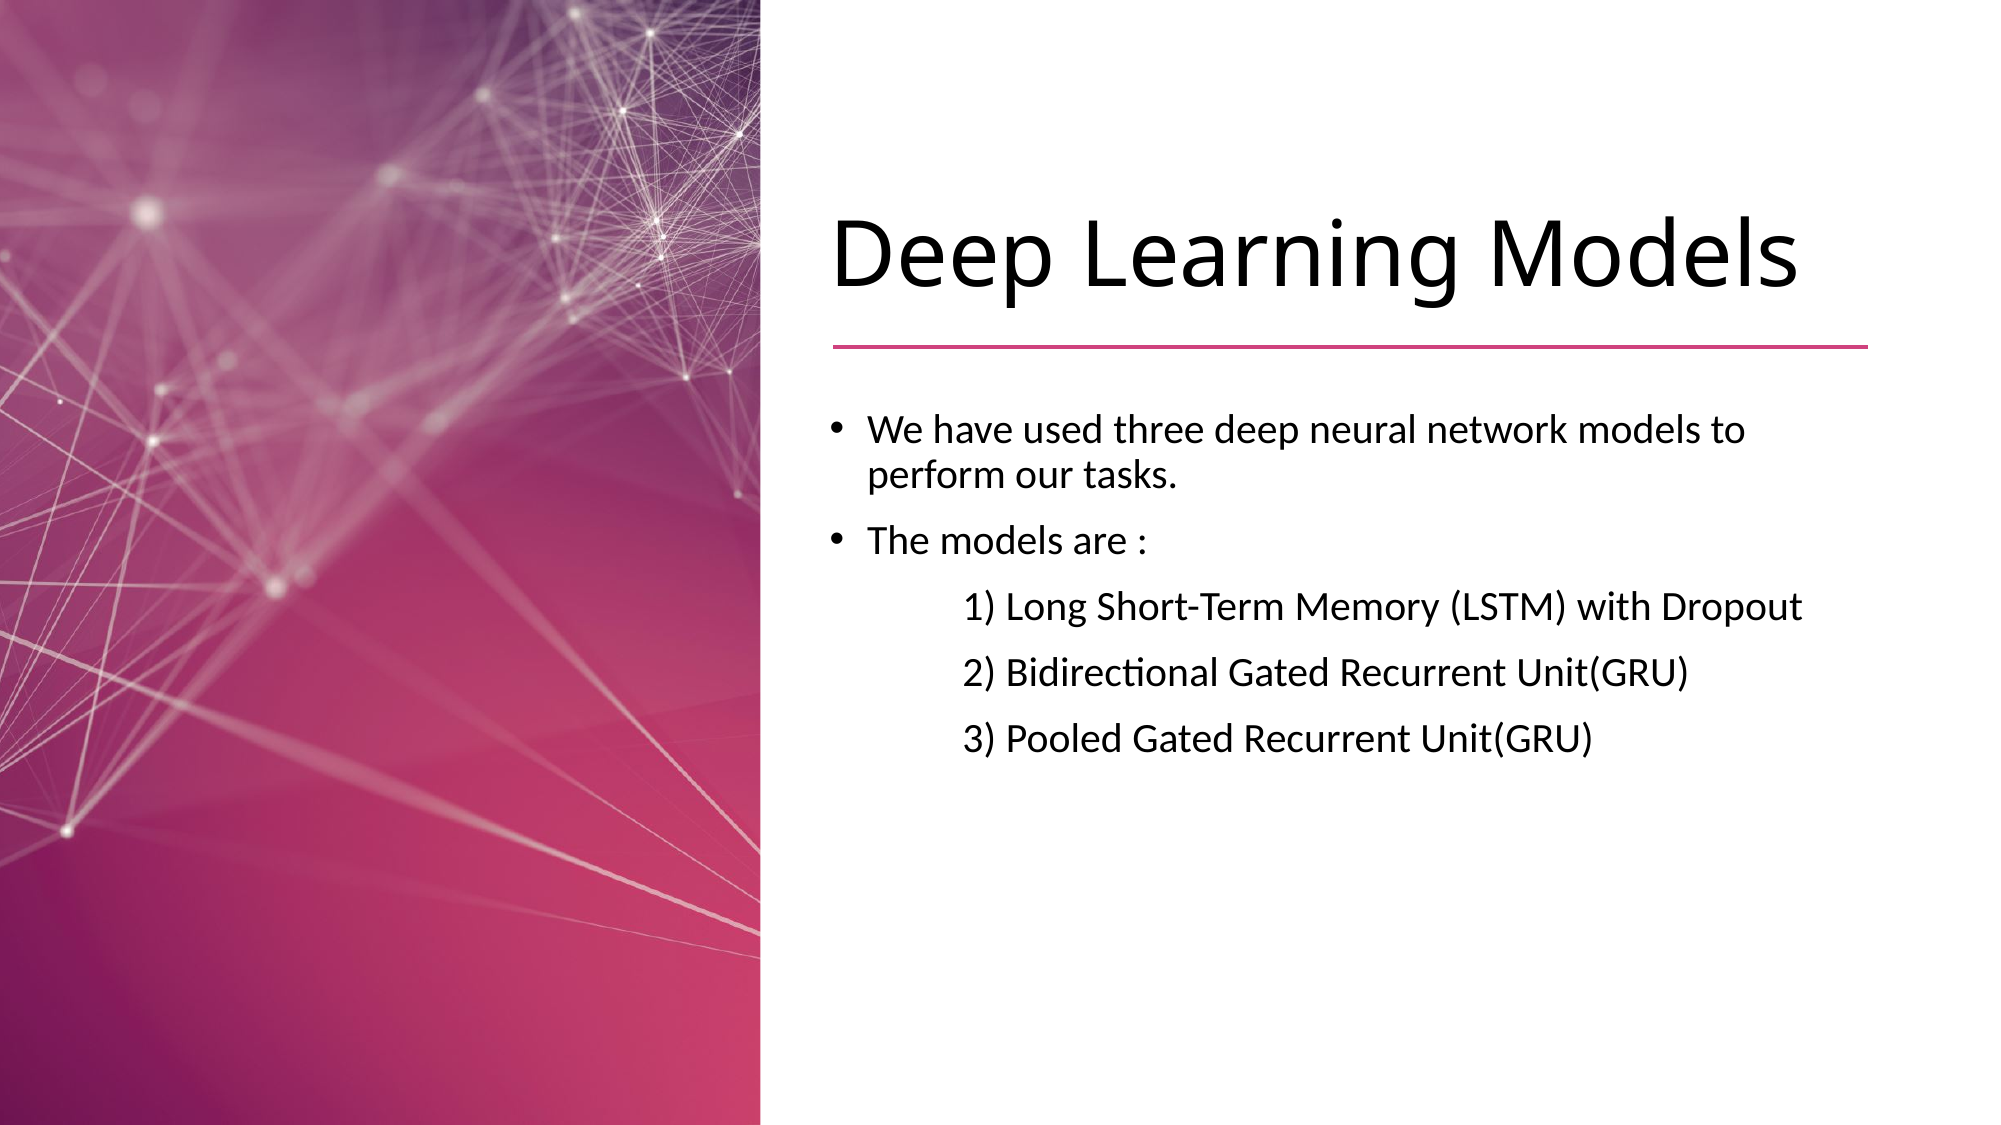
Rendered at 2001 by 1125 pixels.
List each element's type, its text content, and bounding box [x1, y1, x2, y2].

title Deep Learning Models [814, 103, 1895, 315]
list We have used three deep neural network models to perform our tasks. The models are : 1) Long Short-Term Memory (LSTM) with Dropout 2) Bidirectional Gated Recurrent Unit(GRU) 3) Pooled Gated Recurrent Unit(GRU) [814, 399, 1895, 1021]
picture [0, 0, 761, 1125]
